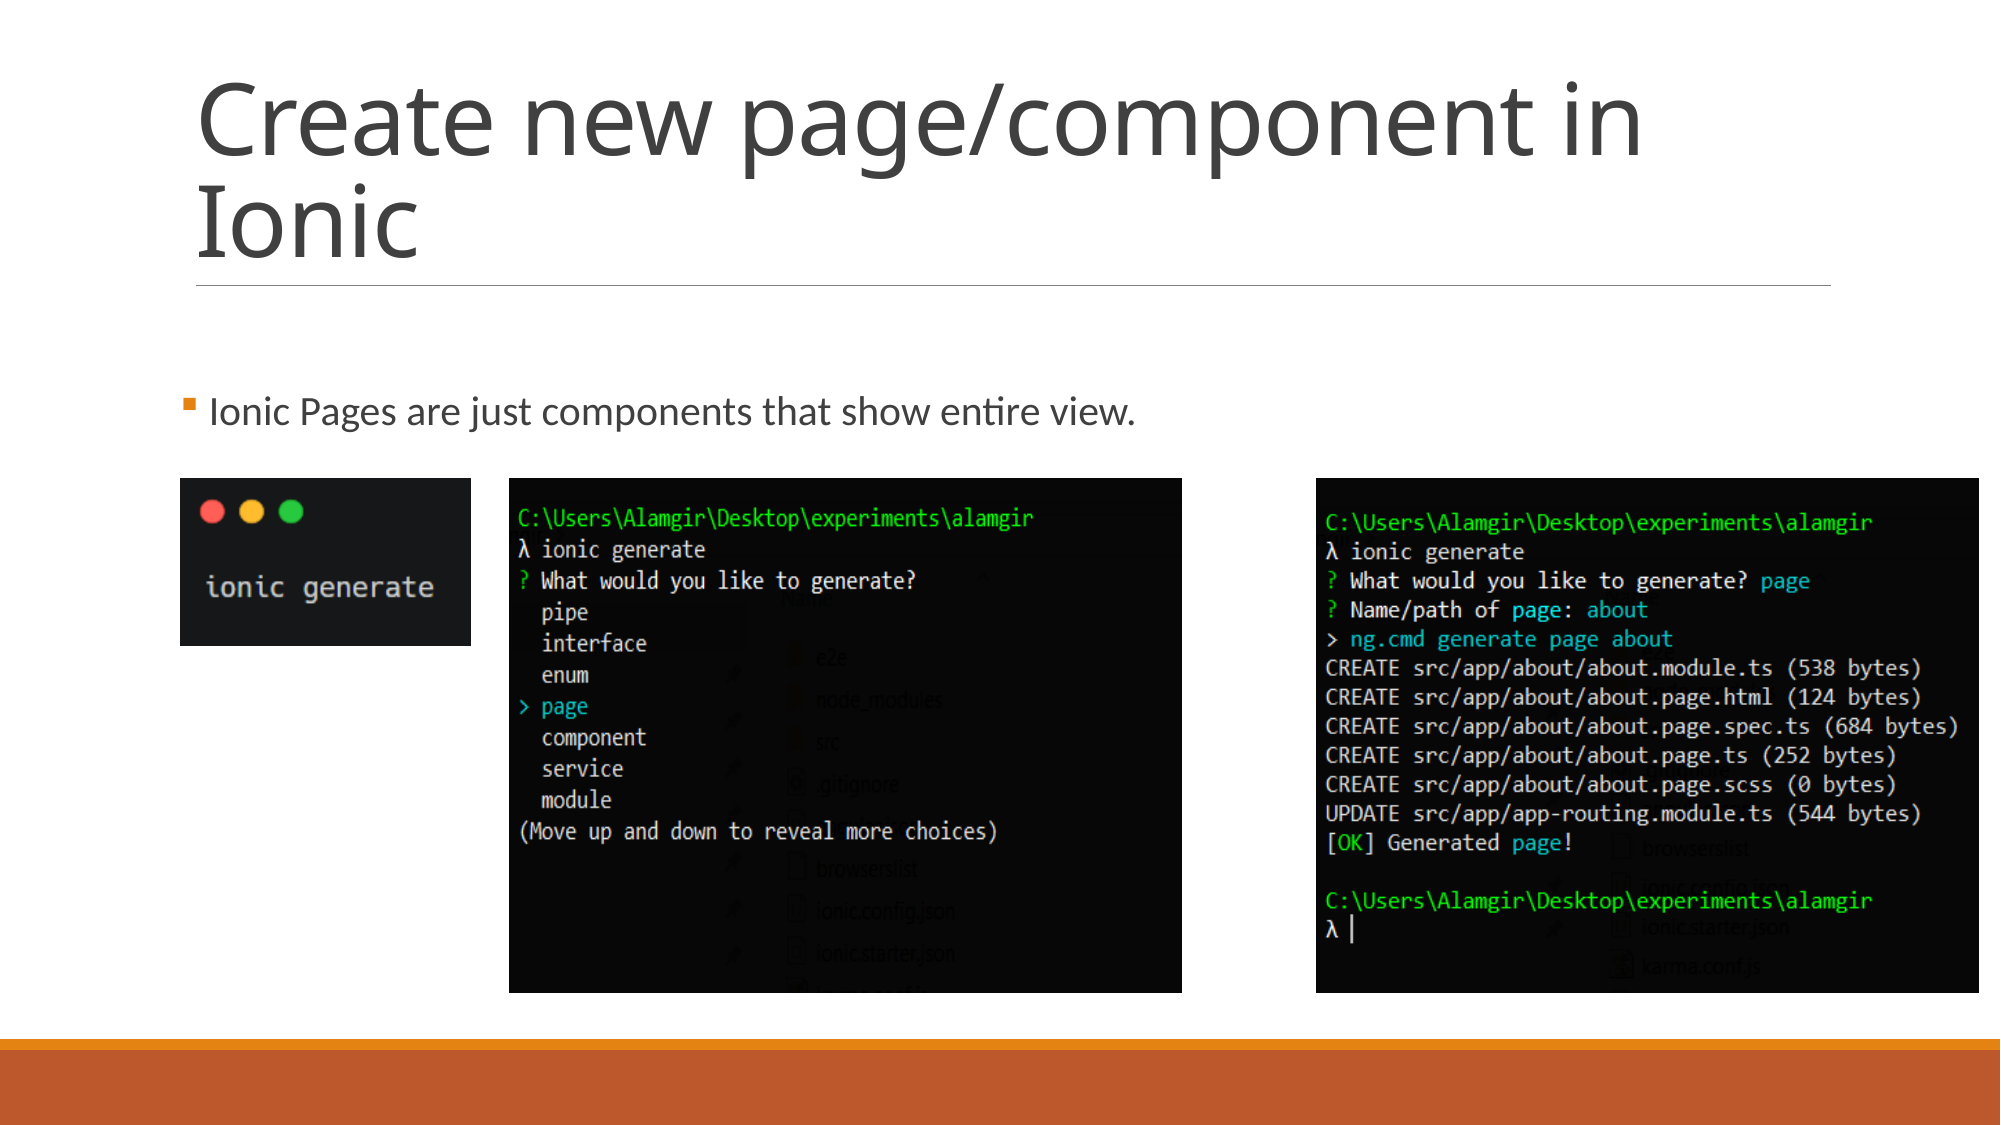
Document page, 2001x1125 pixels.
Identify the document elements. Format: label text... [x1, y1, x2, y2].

list Ionic Pages are just components that show entire view. [180, 302, 1830, 1028]
title Create new page/component in Ionic [180, 47, 1830, 285]
picture [1316, 478, 1979, 994]
picture [179, 478, 472, 647]
picture [508, 478, 1183, 994]
